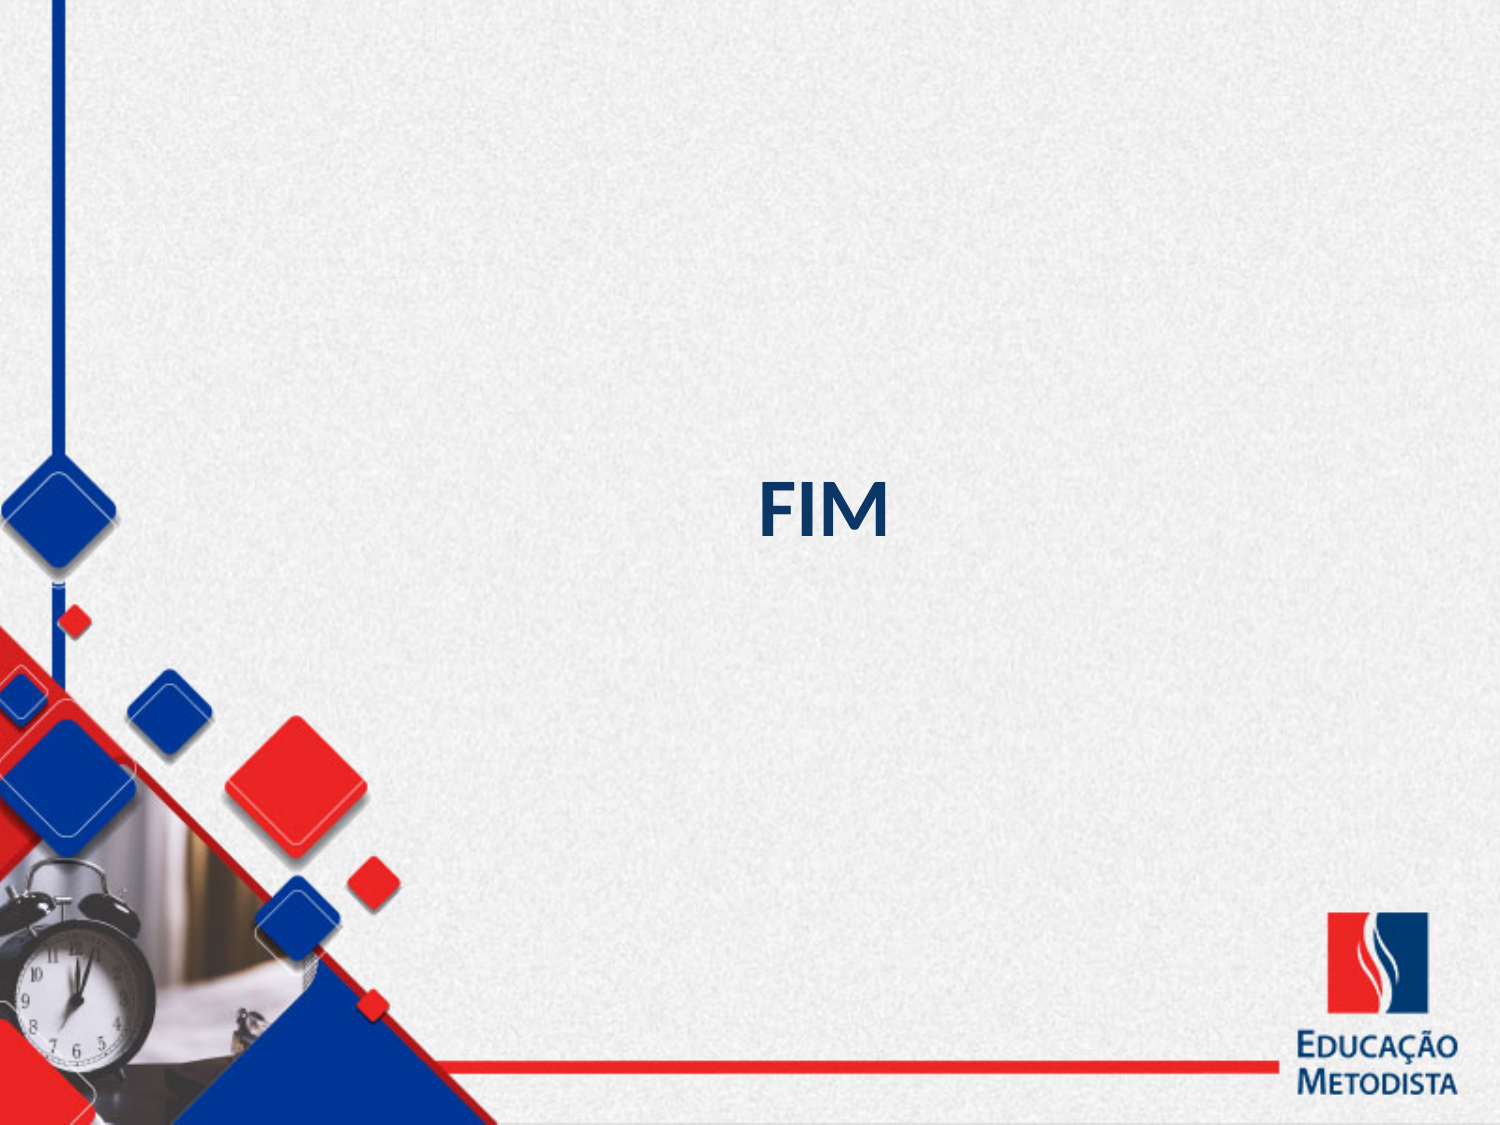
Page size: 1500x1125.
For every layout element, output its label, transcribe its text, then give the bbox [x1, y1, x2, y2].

title FIM [150, 408, 1500, 597]
picture [0, 0, 1500, 1125]
